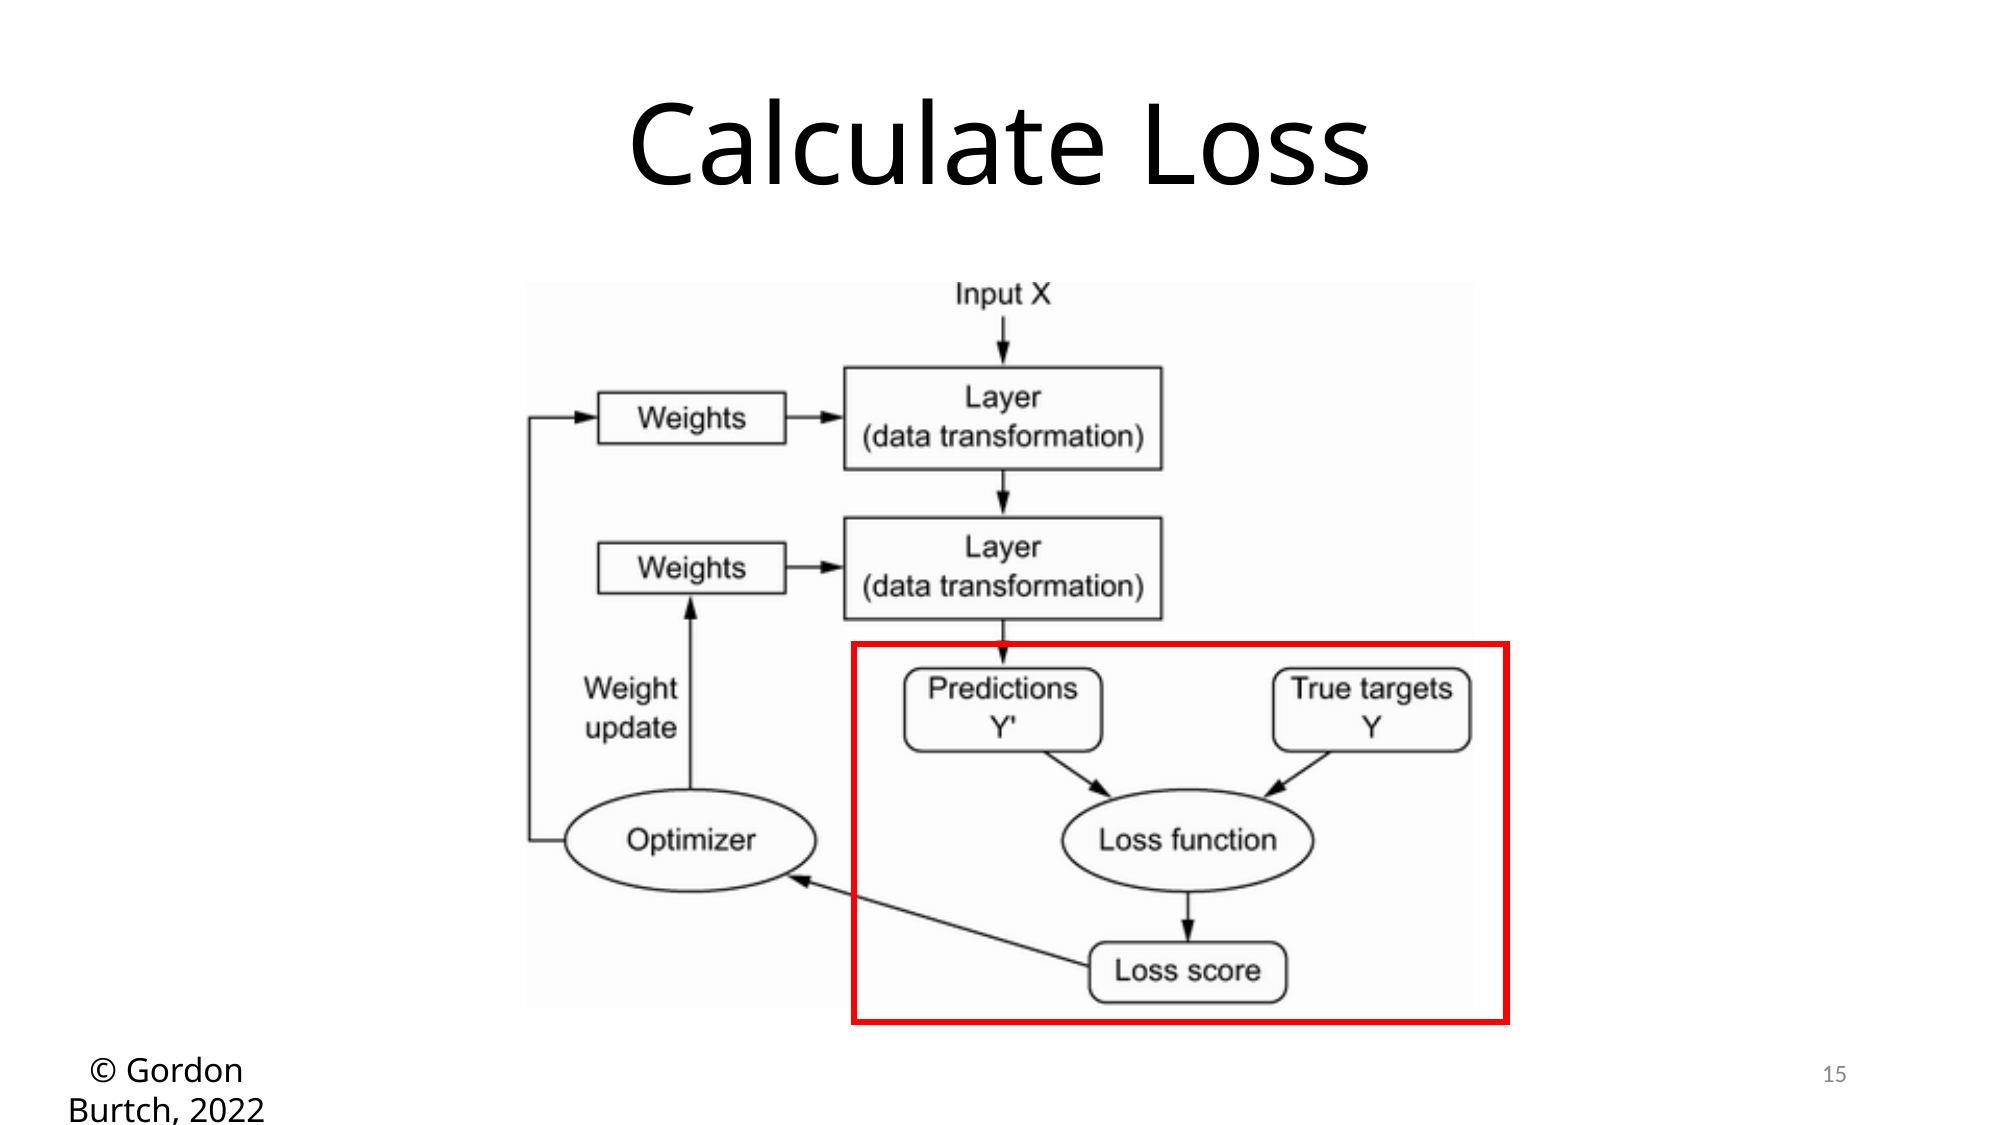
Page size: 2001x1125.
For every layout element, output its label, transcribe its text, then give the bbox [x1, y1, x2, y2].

text_box Calculate Loss [470, 64, 1530, 215]
text_box [854, 643, 1507, 1023]
picture [524, 282, 1476, 1008]
slide_number ‹#› [1412, 1042, 1863, 1103]
